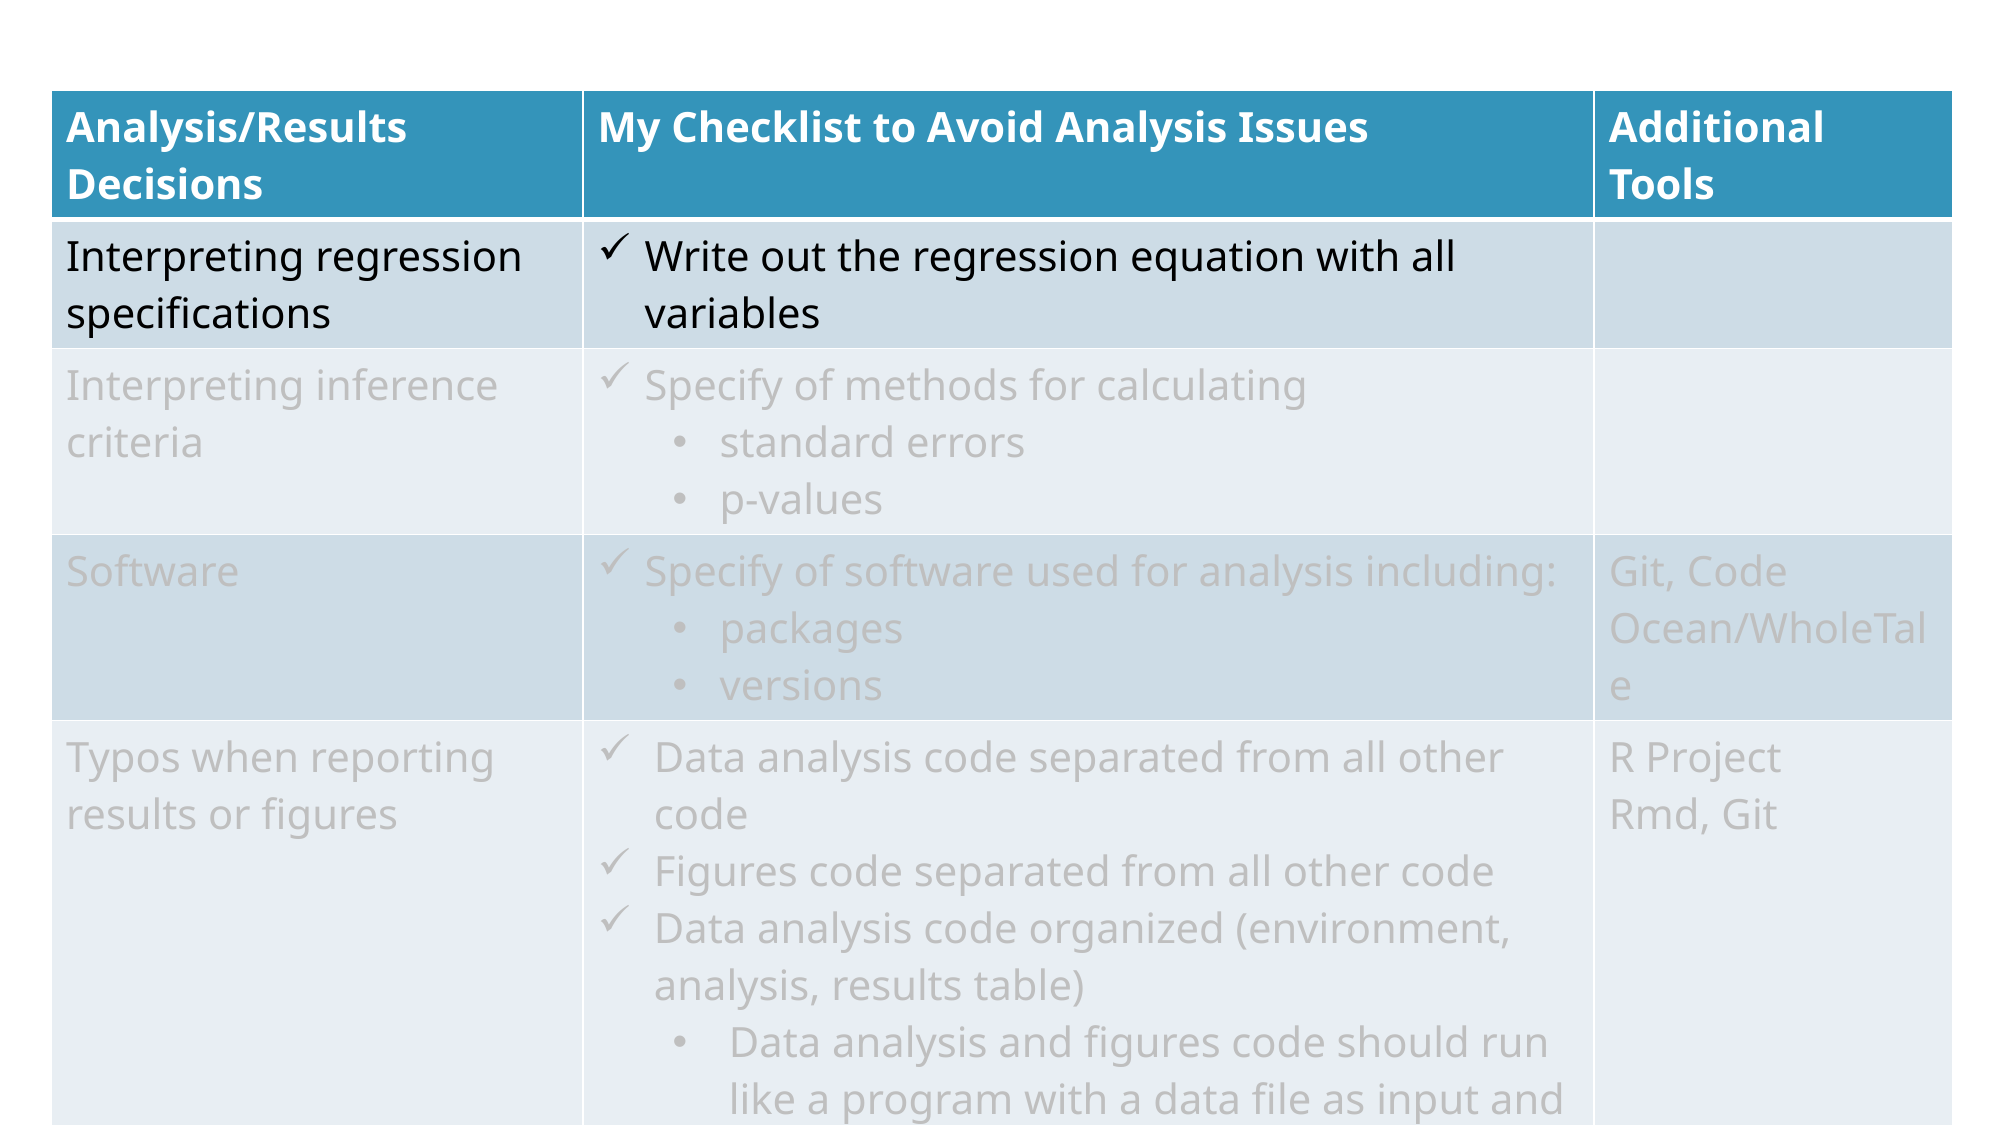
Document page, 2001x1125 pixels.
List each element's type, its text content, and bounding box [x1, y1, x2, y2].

table_cell [1595, 222, 1952, 348]
table_cell R Project Rmd, Git [1595, 721, 1952, 1125]
table_header My Checklist to Avoid Analysis Issues [584, 91, 1593, 217]
table_header Additional Tools [1595, 91, 1952, 217]
table_cell Specify of methods for calculating standard errors p-values [584, 349, 1593, 534]
table_cell Specify of software used for analysis including: packages versions [584, 535, 1593, 720]
table_cell Interpreting inference criteria [52, 349, 582, 534]
table_cell Typos when reporting results or figures [52, 721, 582, 1125]
table_cell [1595, 349, 1952, 534]
table_cell Data analysis code separated from all other code Figures code separated from all other code Data analysis code organized (environment, analysis, results table) Data analysis and figures code should run like a program with a data file as input and a results data file or figure as output [584, 721, 1593, 1125]
table_cell Git, Code Ocean/WholeTale [1595, 535, 1952, 720]
table_header Analysis/Results Decisions [52, 91, 582, 217]
table_cell Write out the regression equation with all variables [584, 222, 1593, 348]
table_cell Software [52, 535, 582, 720]
table_cell Interpreting regression specifications [52, 222, 582, 348]
